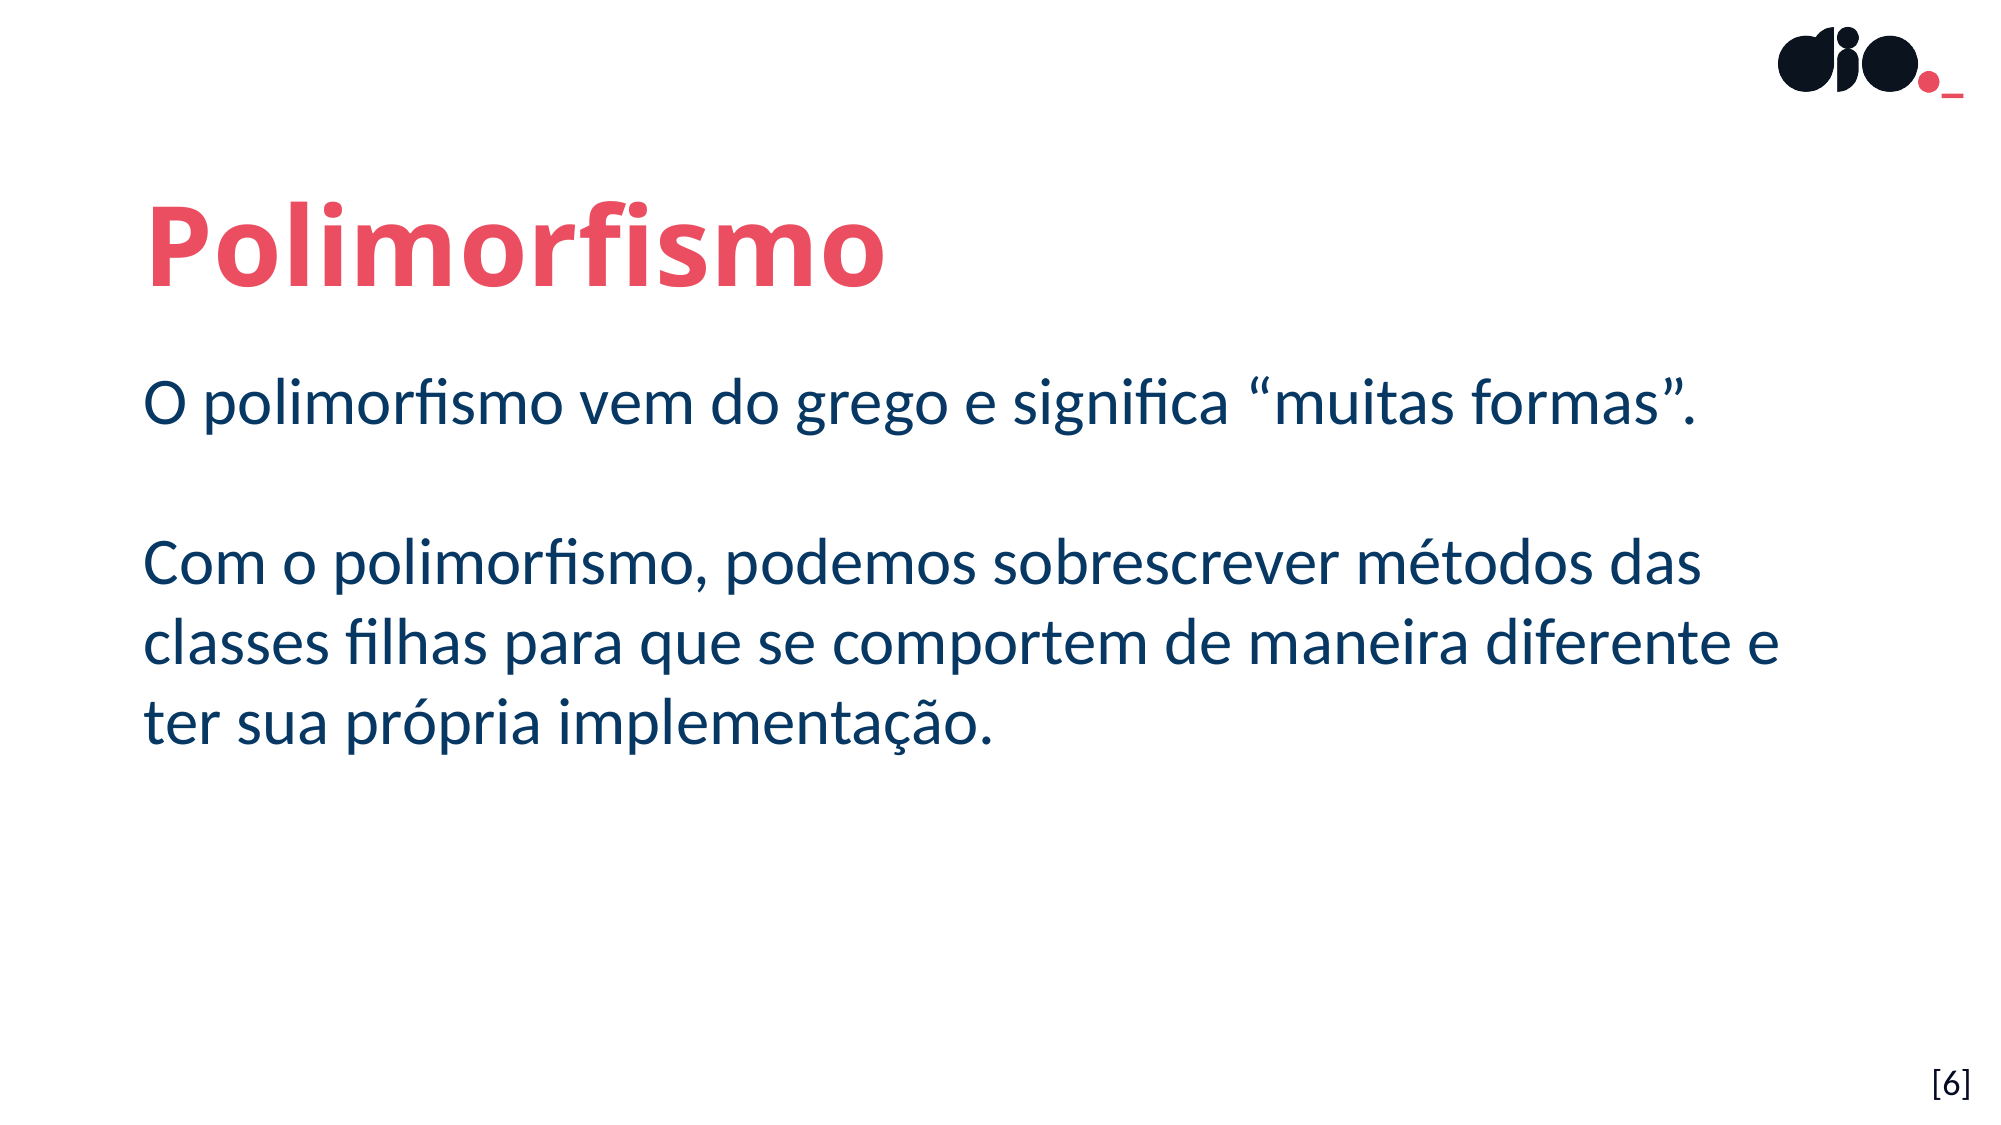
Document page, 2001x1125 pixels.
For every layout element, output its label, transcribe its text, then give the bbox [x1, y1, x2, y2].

text_box O polimorfismo vem do grego e significa “muitas formas”. Com o polimorfismo, podemos sobrescrever métodos das classes filhas para que se comportem de maneira diferente e ter sua própria implementação. [123, 323, 1878, 792]
slide_number [6] [1871, 1038, 1992, 1125]
text_box Polimorfismo [123, 139, 1878, 323]
picture [1777, 26, 1964, 99]
